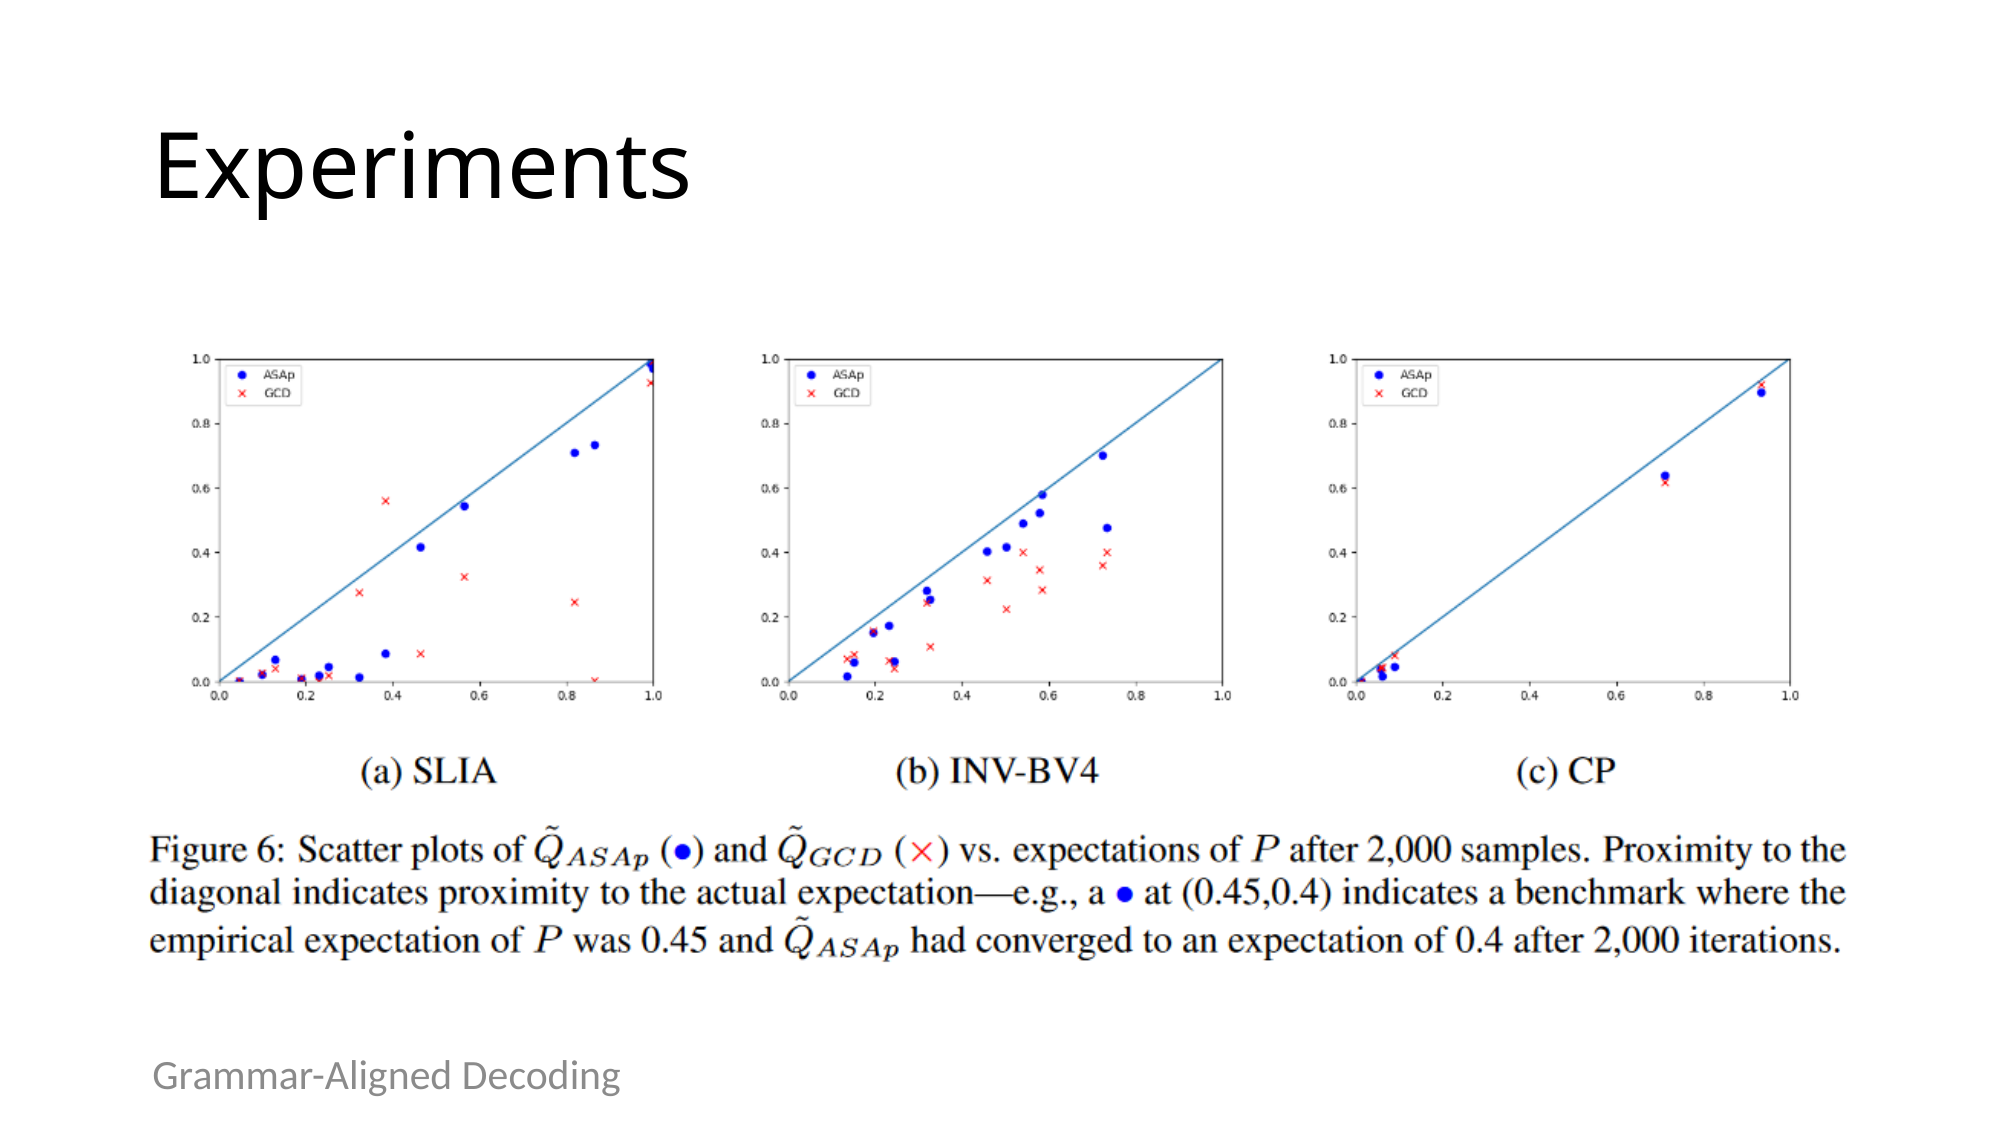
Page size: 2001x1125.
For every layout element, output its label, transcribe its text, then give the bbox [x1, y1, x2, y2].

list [137, 330, 1863, 983]
title Experiments [137, 59, 1863, 278]
footer Grammar-Aligned Decoding [137, 1042, 1863, 1103]
